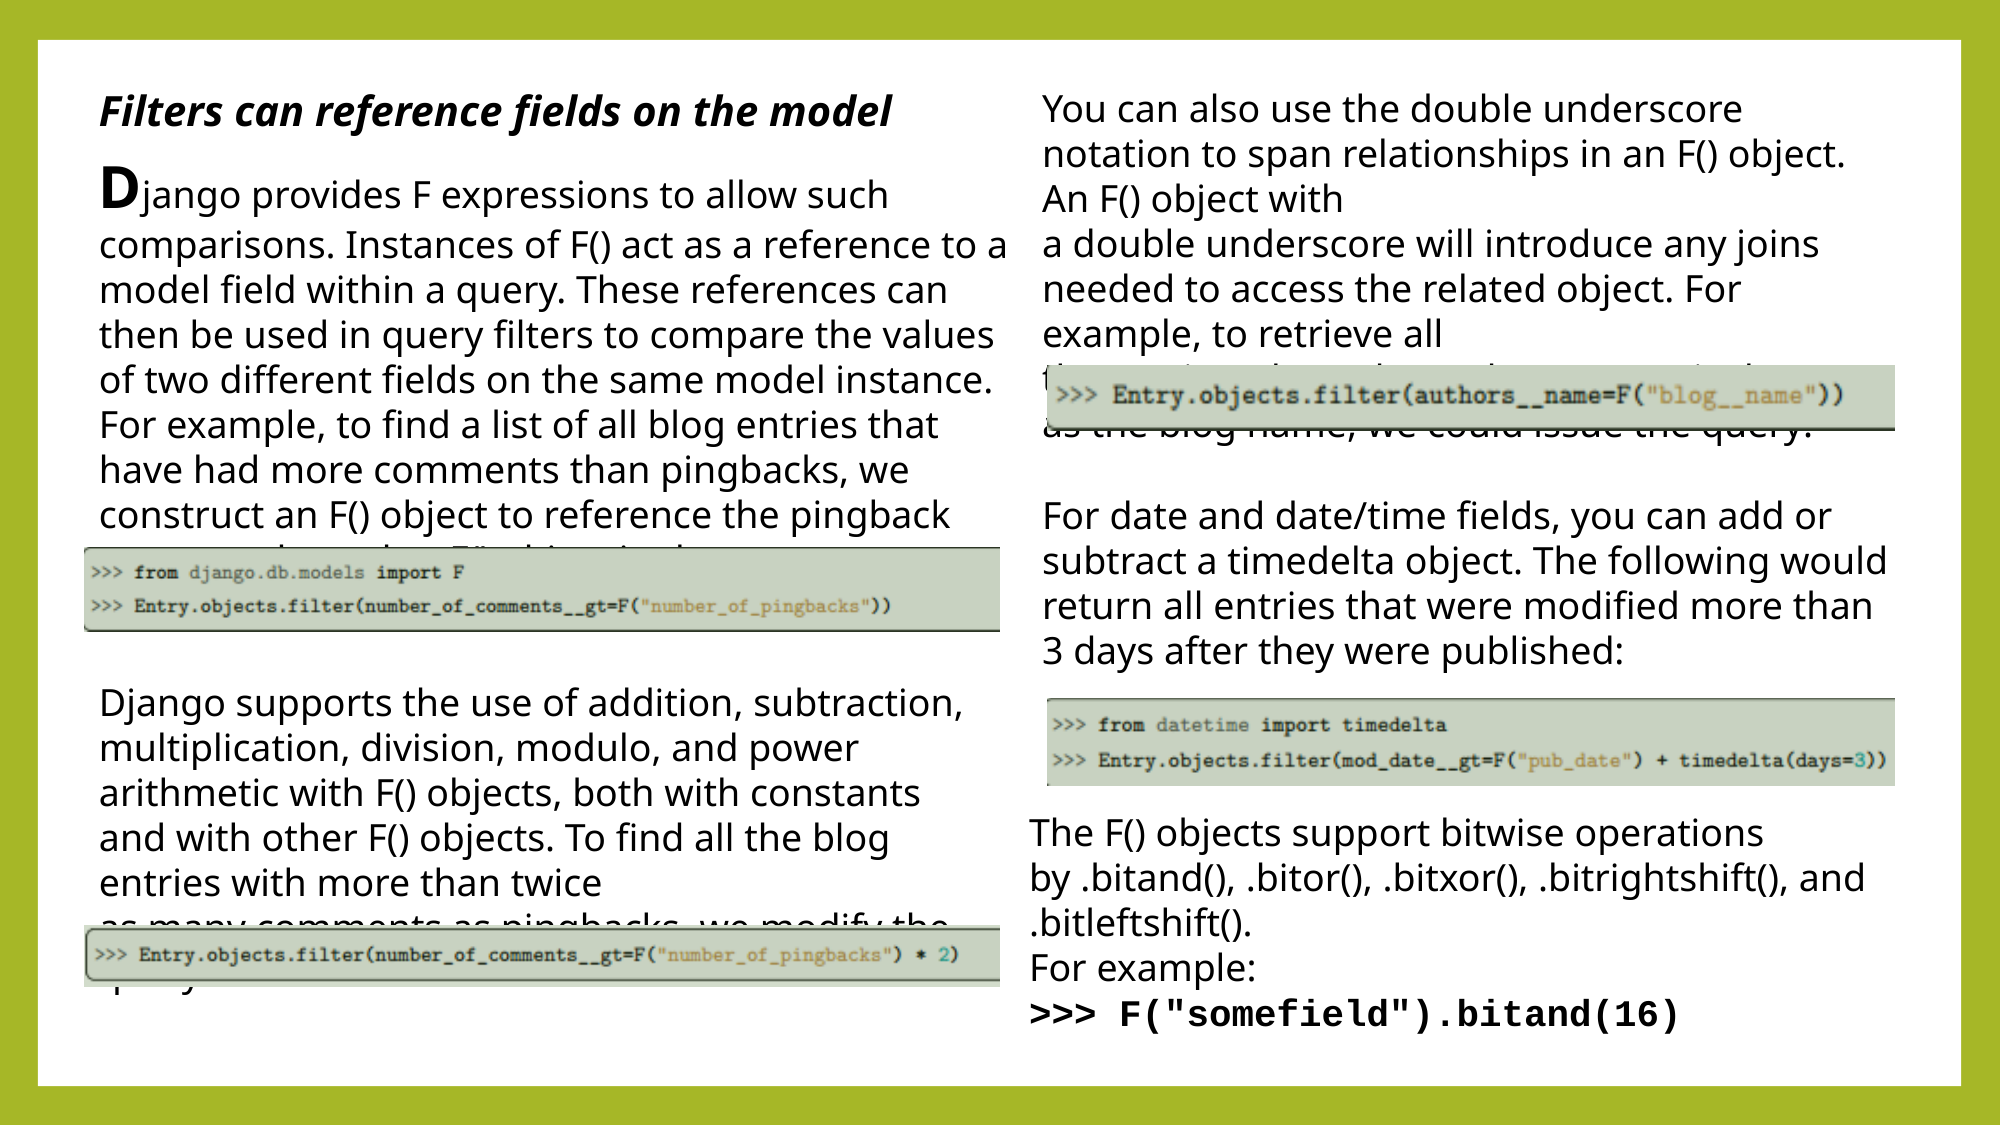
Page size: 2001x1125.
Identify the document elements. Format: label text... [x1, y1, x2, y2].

picture [1046, 697, 1896, 786]
picture [1046, 365, 1896, 432]
text_box Django supports the use of addition, subtraction, multiplication, division, modulo, and power arithmetic with F() objects, both with constants and with other F() objects. To find all the blog entries with more than twice as many comments as pingbacks, we modify the query: [84, 671, 1000, 924]
text_box Django provides F expressions to allow such comparisons. Instances of F() act as a reference to a model field within a query. These references can then be used in query filters to compare the values of two different fields on the same model instance. For example, to find a list of all blog entries that have had more comments than pingbacks, we construct an F() object to reference the pingback count, and use that F() object in the query: [84, 143, 1028, 588]
picture [83, 925, 1001, 987]
text_box Filters can reference fields on the model [84, 77, 1027, 143]
text_box You can also use the double underscore notation to span relationships in an F() object. An F() object with a double underscore will introduce any joins needed to access the related object. For example, to retrieve all the entries where the author’s name is the same as the blog name, we could issue the query: [1027, 77, 1916, 453]
text_box For date and date/time fields, you can add or subtract a timedelta object. The following would return all entries that were modified more than 3 days after they were published: [1027, 484, 1916, 680]
text_box The F() objects support bitwise operations by .bitand(), .bitor(), .bitxor(), .bitrightshift(), and .bitleftshift(). For example: >>> F("somefield").bitand(16) [1014, 801, 1916, 1042]
picture [83, 546, 1001, 633]
text_box Django supports the use of addition, subtraction, multiplication, division, modulo, and power arithmetic with F() objects, both with constants and with other F() objects. To find all the blog entries with more than twice as many comments as pingbacks, we modify the query: [84, 995, 1000, 1001]
